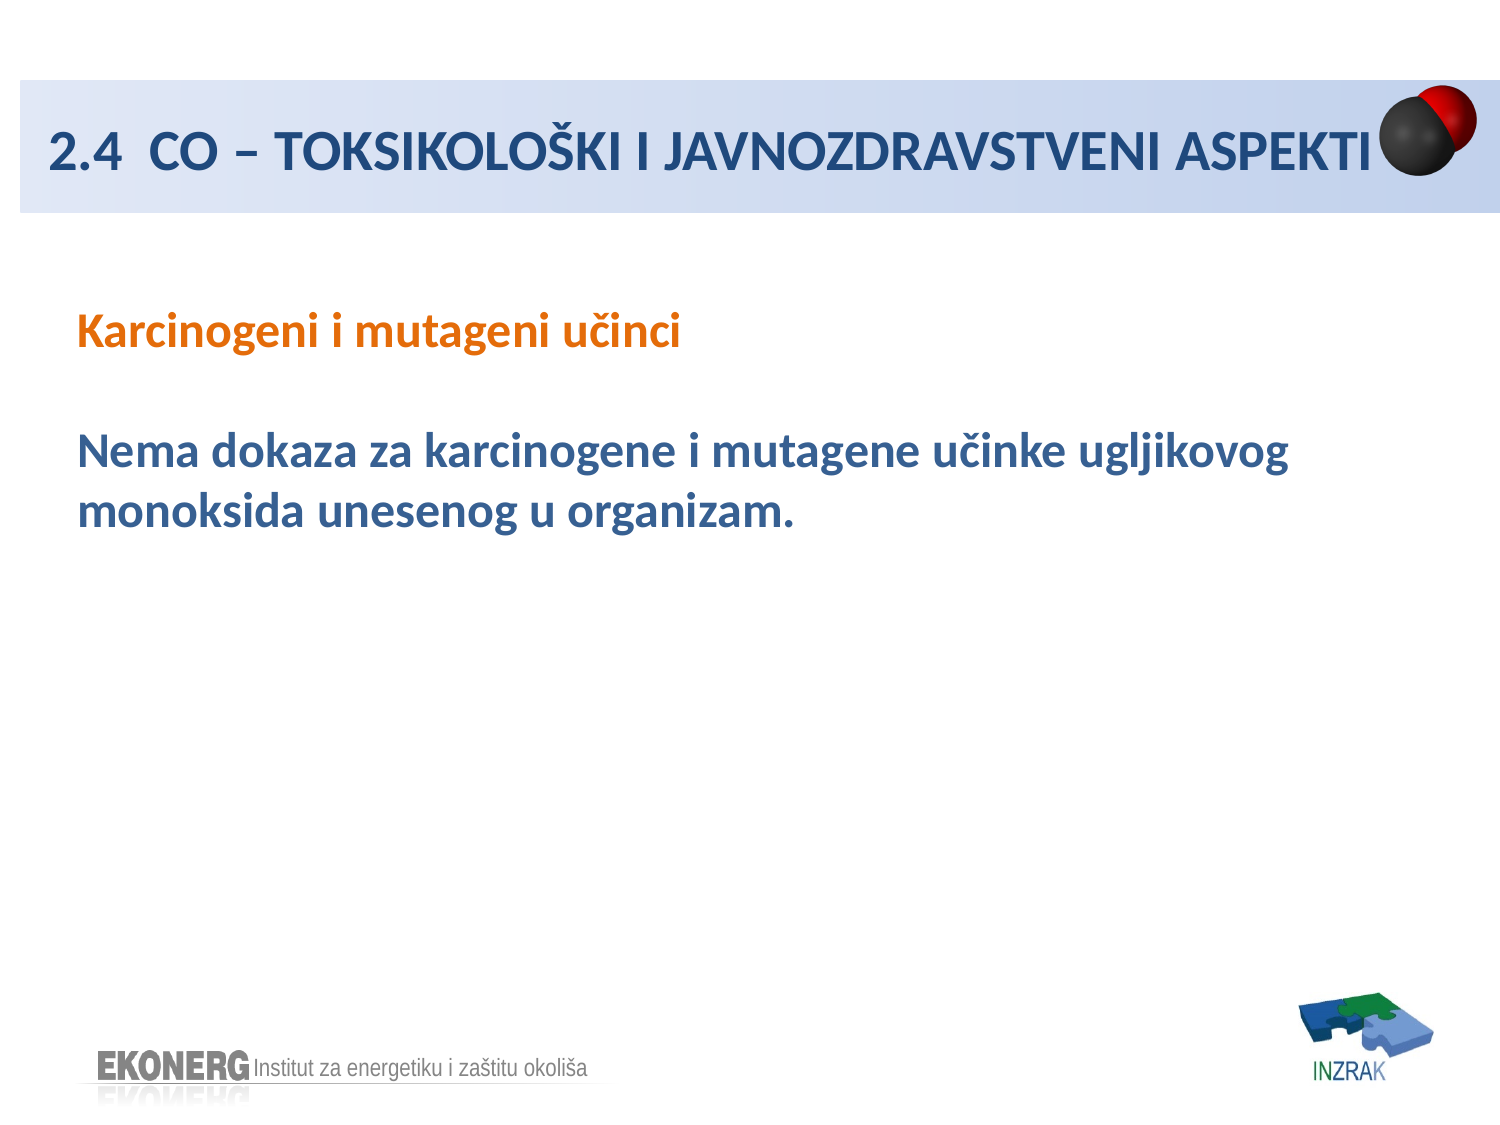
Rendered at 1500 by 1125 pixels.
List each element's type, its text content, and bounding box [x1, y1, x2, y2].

picture [1298, 992, 1434, 1088]
title 2.4 CO – TOKSIKOLOŠKI I JAVNOZDRAVSTVENI ASPEKTI [20, 80, 1500, 213]
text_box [61, 1038, 636, 1112]
text_box Karcinogeni i mutageni učinci Nema dokaza za karcinogene i mutagene učinke ugljikovog monoksida unesenog u organizam. [62, 290, 1447, 546]
picture [1358, 62, 1499, 197]
